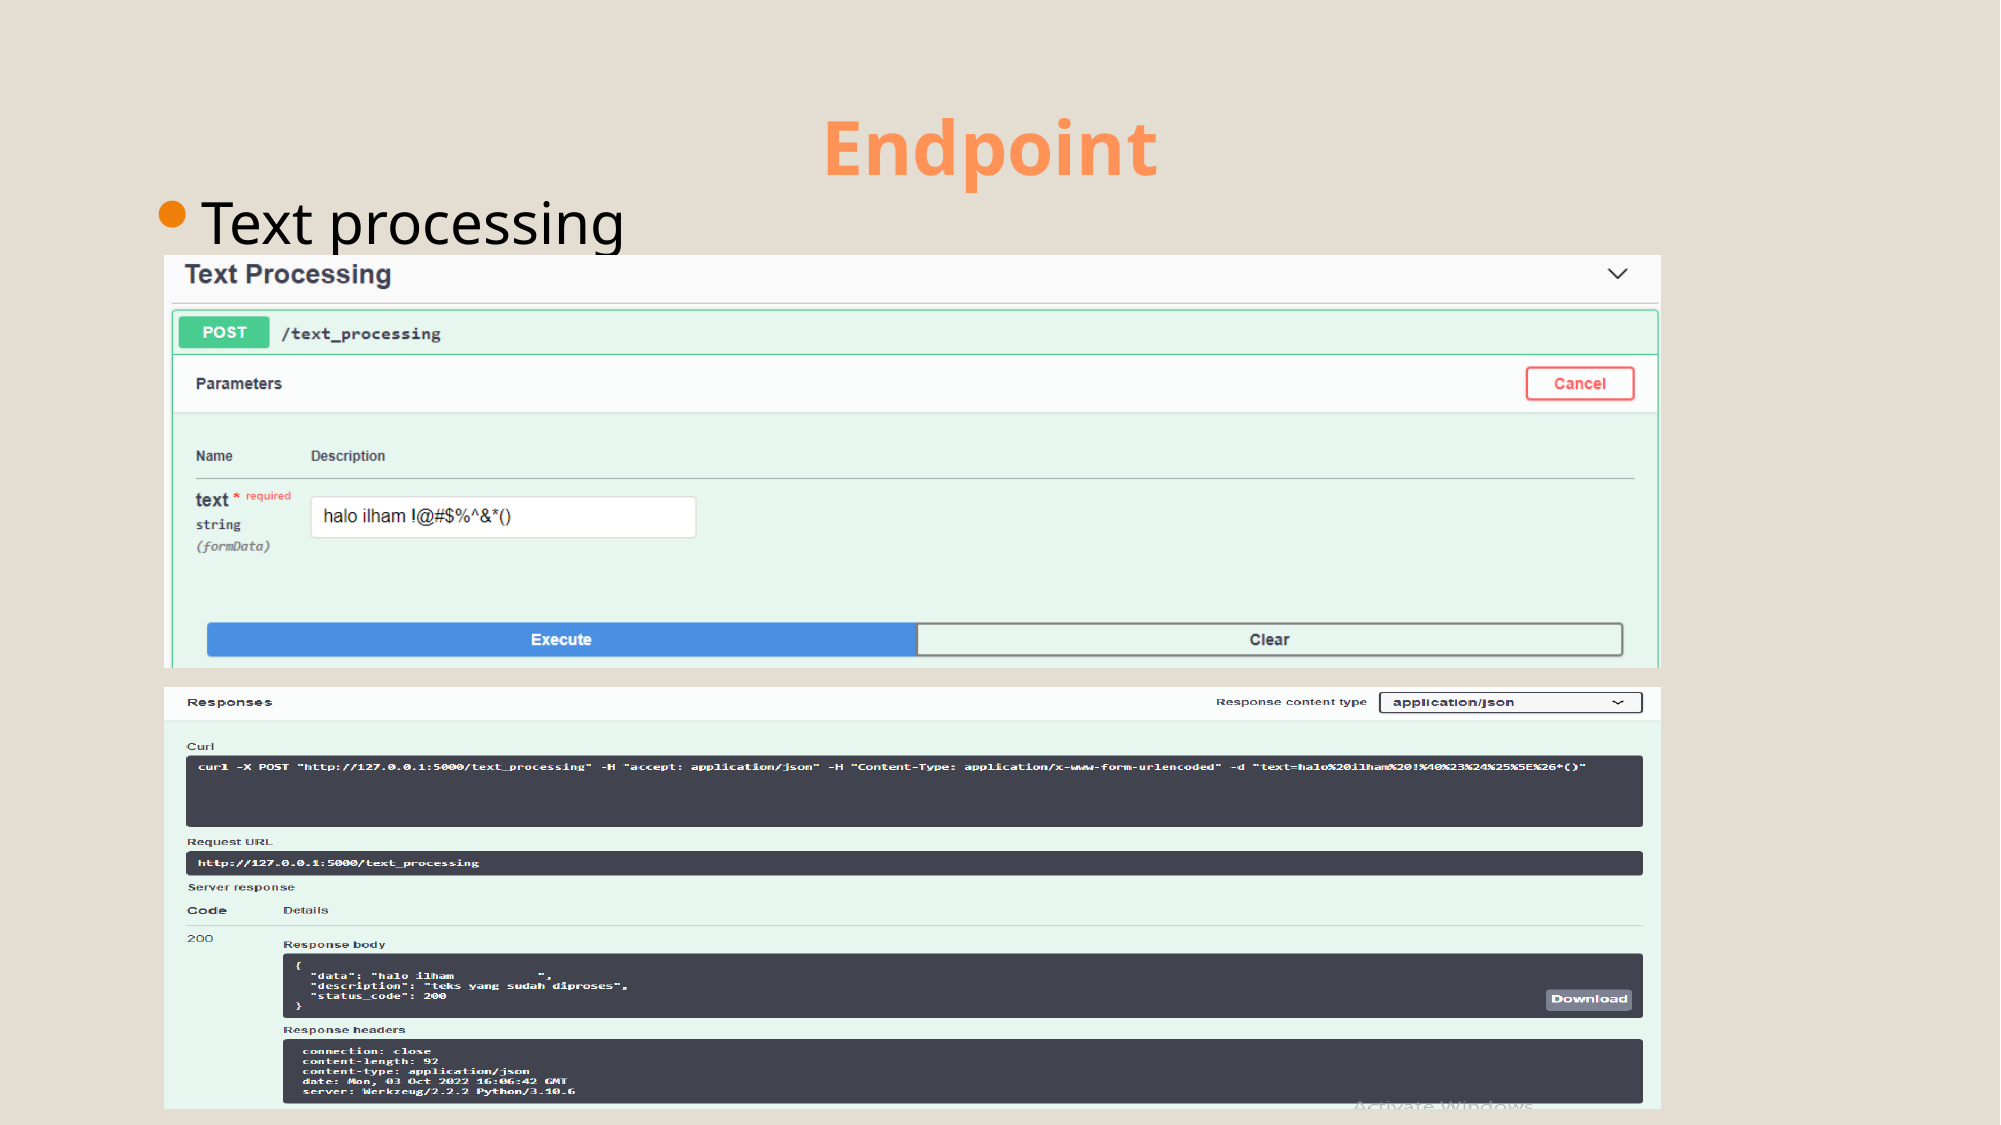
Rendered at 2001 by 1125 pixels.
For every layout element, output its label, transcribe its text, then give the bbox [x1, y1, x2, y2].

picture [163, 686, 1661, 1109]
title Endpoint [137, 0, 1863, 199]
picture [163, 255, 1661, 668]
list Text processing [124, 170, 1850, 885]
